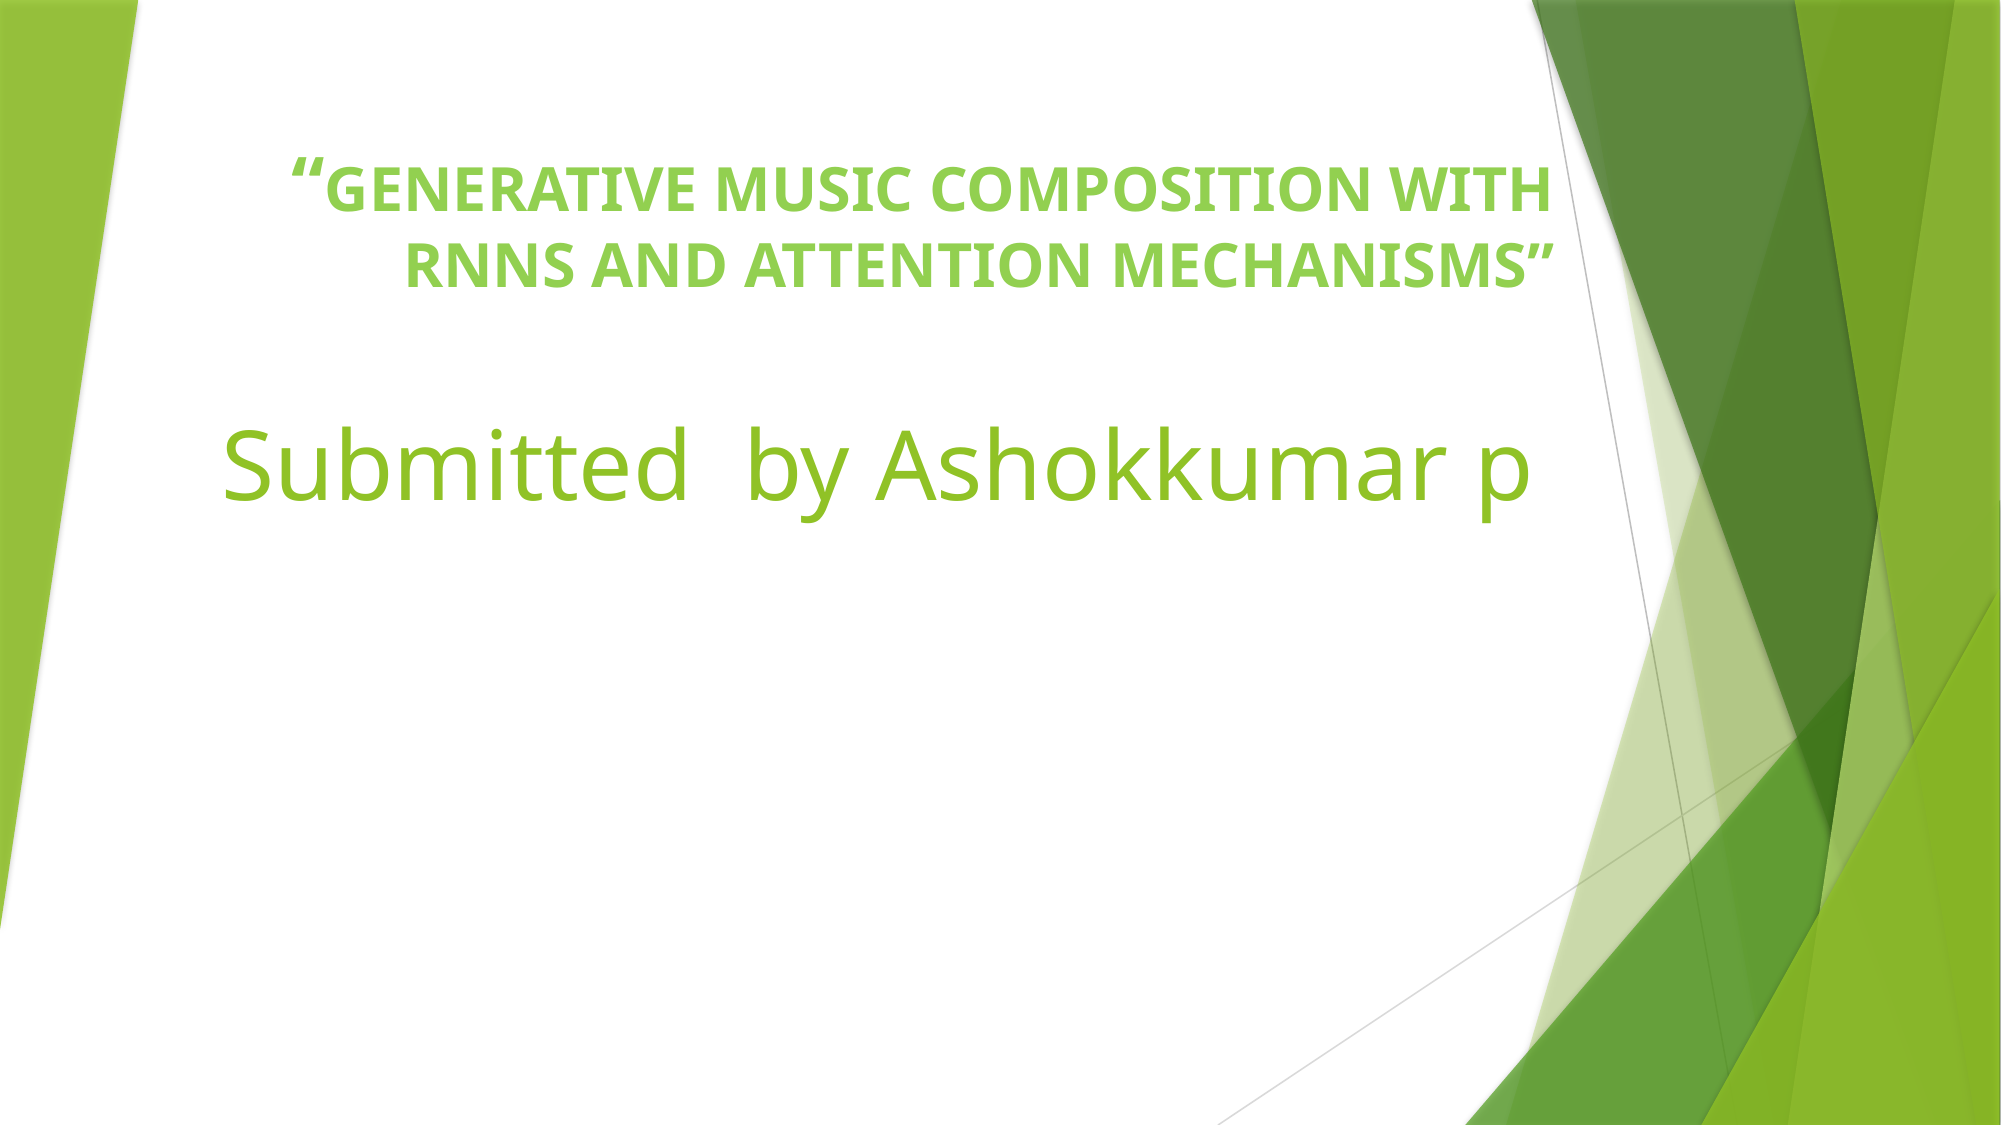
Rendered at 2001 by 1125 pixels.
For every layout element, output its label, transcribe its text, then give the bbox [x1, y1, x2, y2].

subtitle “GENERATIVE MUSIC COMPOSITION WITH RNNS AND ATTENTION MECHANISMS” [119, 128, 1570, 312]
title Submitted by Ashokkumar p [55, 394, 1550, 528]
